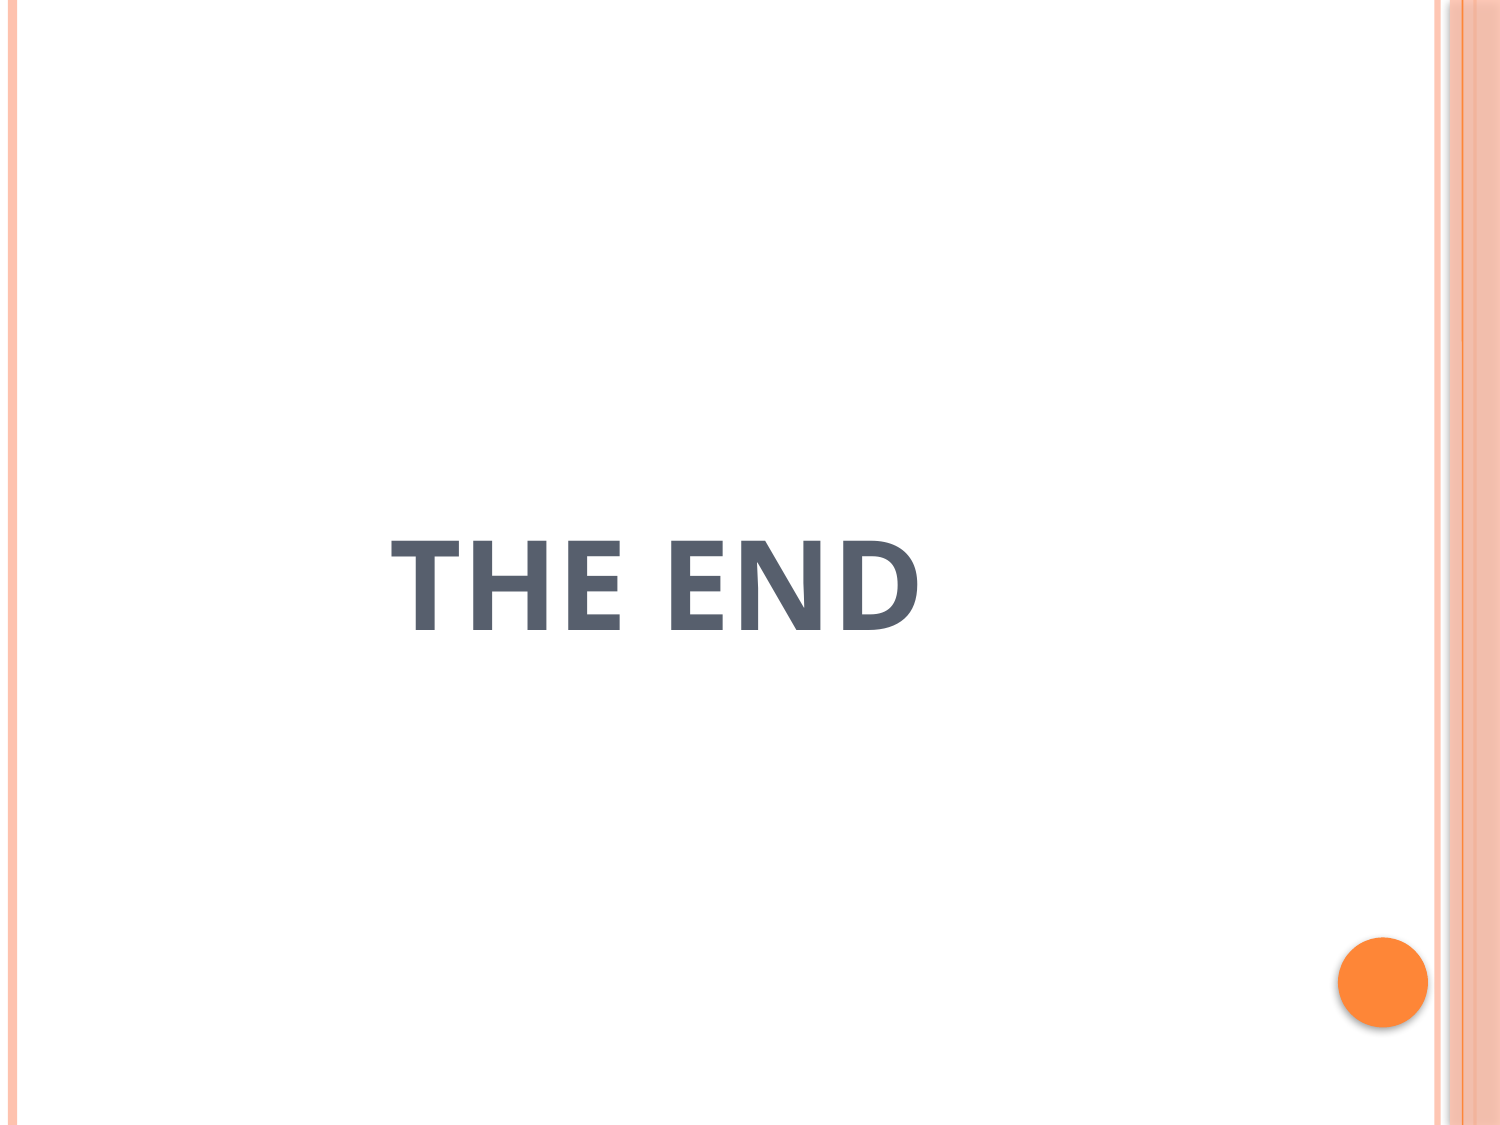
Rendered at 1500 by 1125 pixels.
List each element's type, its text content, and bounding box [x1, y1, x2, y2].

title THE END [375, 474, 1075, 663]
